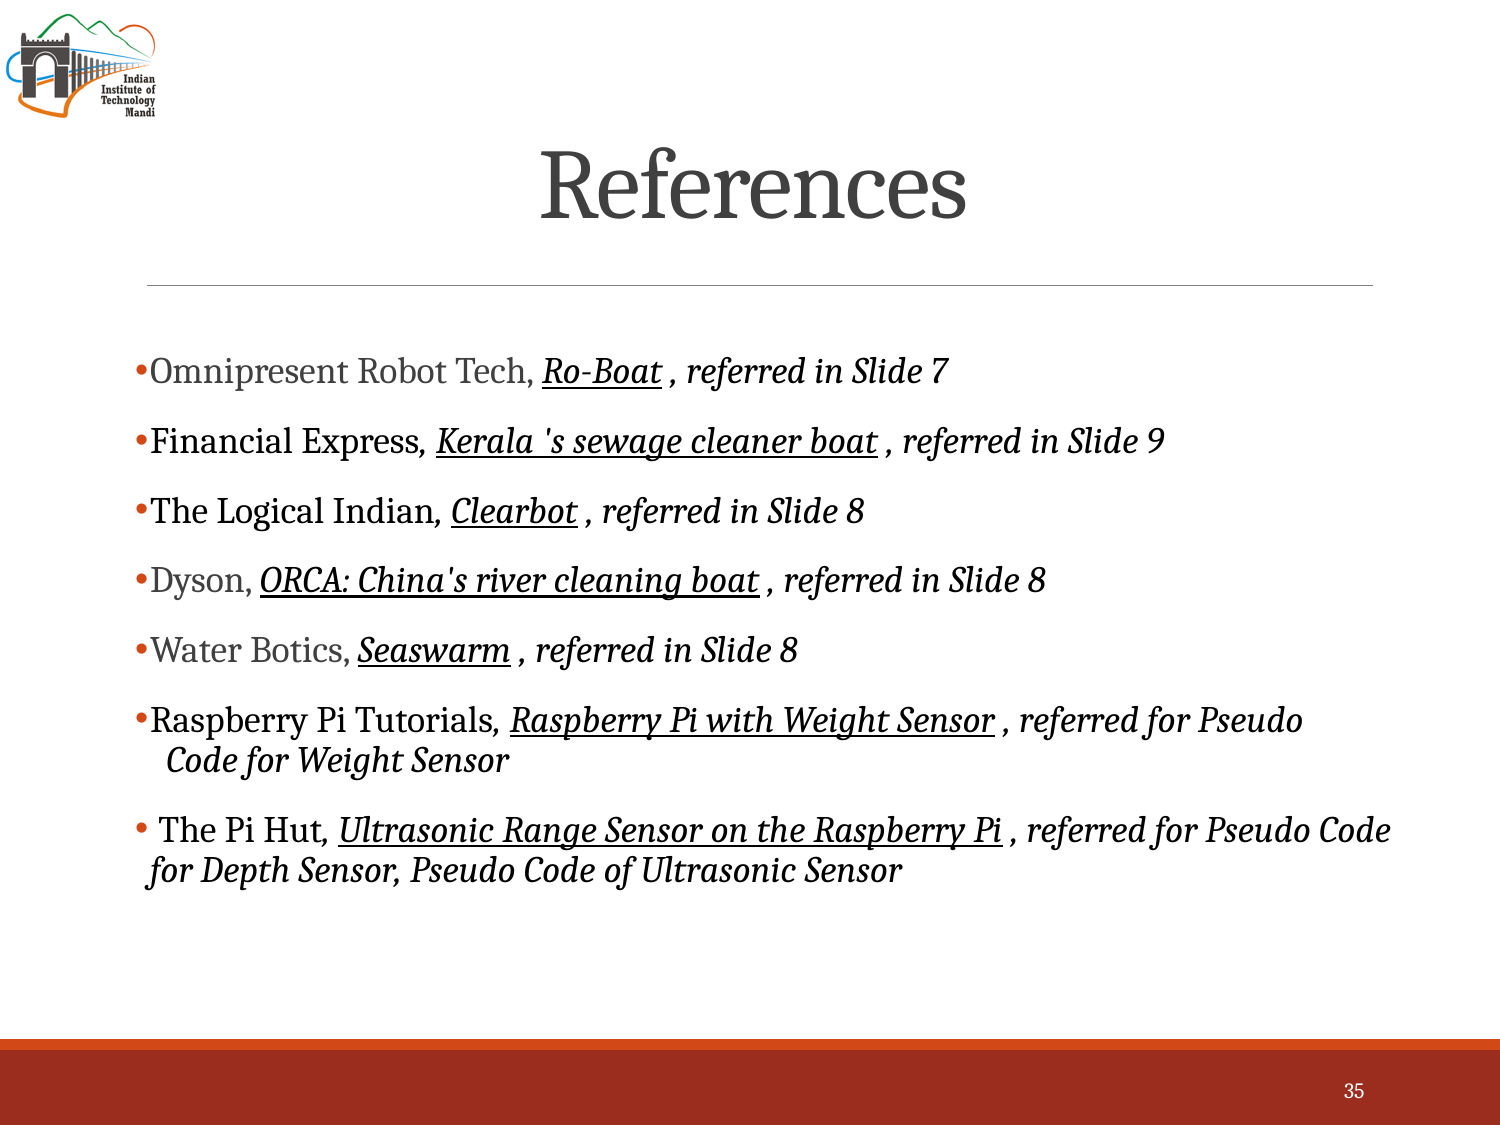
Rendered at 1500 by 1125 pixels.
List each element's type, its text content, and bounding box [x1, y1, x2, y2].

list Omnipresent Robot Tech, Ro-Boat , referred in Slide 7 Financial Express, Kerala 's sewage cleaner boat , referred in Slide 9 The Logical Indian, Clearbot , referred in Slide 8 Dyson, ORCA: China's river cleaning boat , referred in Slide 8 Water Botics, Seaswarm , referred in Slide 8 Raspberry Pi Tutorials, Raspberry Pi with Weight Sensor , referred for Pseudo Code for Weight Sensor The Pi Hut, Ultrasonic Range Sensor on the Raspberry Pi , referred for Pseudo Code for Depth Sensor, Pseudo Code of Ultrasonic Sensor [135, 343, 1418, 1034]
picture [0, 0, 164, 132]
title References [135, 77, 1373, 247]
slide_number 35 [1218, 1059, 1380, 1120]
